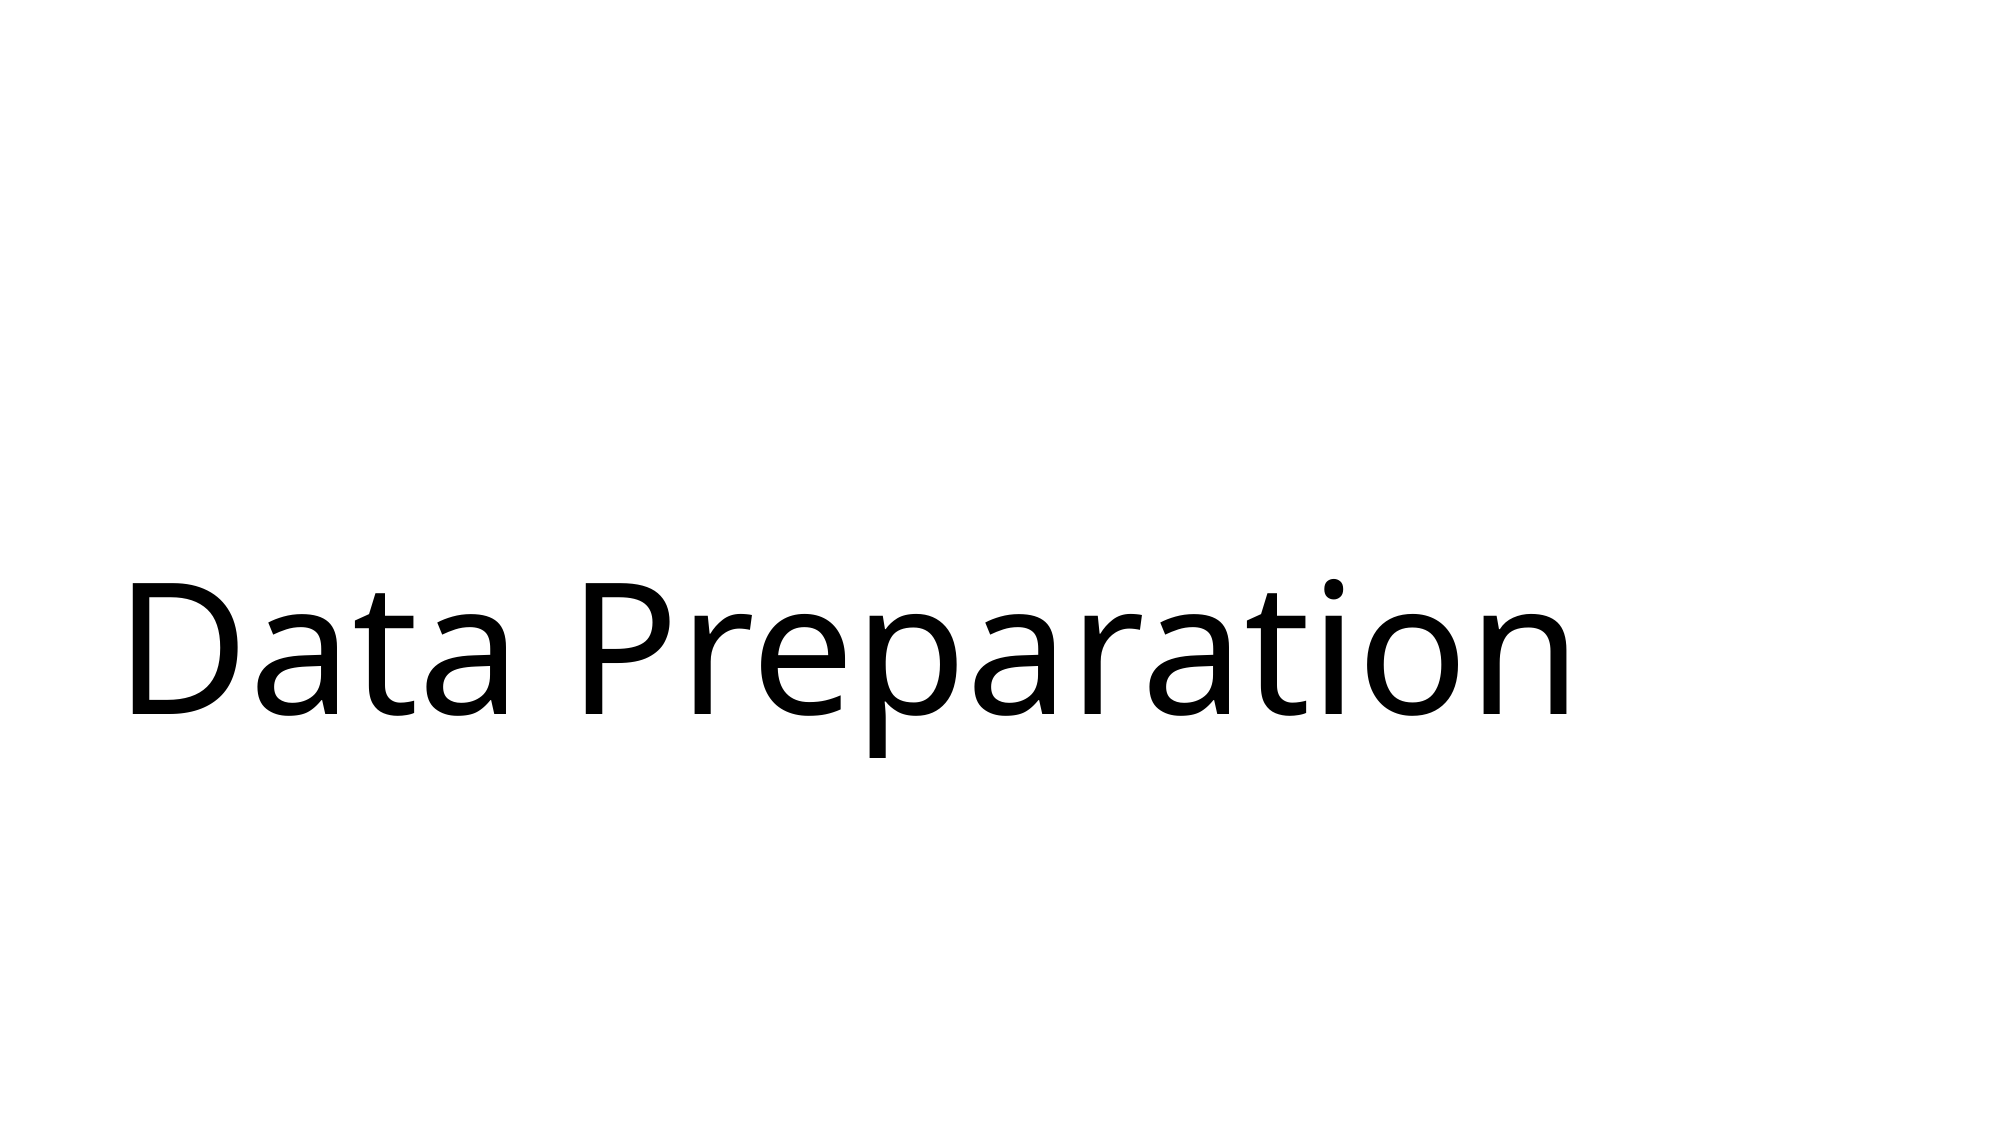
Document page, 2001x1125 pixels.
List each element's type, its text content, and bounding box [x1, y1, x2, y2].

title Data Preparation [100, 546, 1826, 765]
